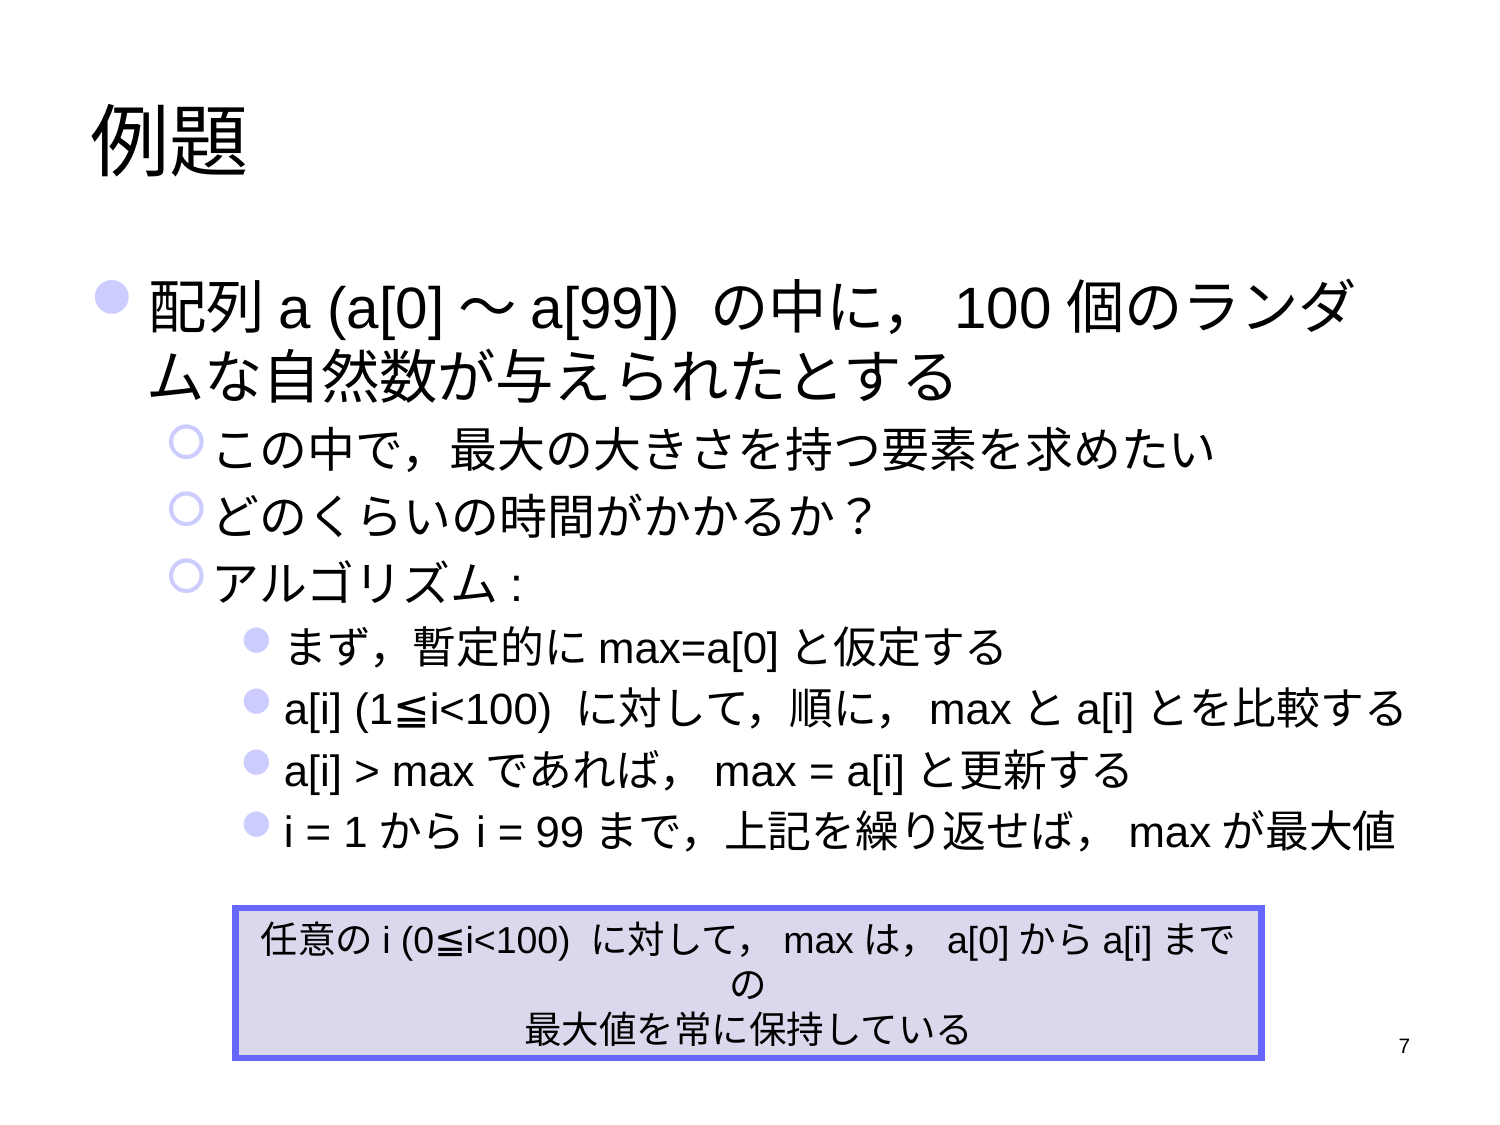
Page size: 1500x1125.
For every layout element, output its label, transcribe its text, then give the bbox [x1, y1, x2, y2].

text_box 任意のi (0≦i<100) に対して，maxは，a[0]からa[i]までの 最大値を常に保持している [235, 908, 1262, 1058]
title 例題 [75, 45, 1425, 233]
slide_number 7 [1074, 1024, 1426, 1101]
list 配列a (a[0]～a[99]) の中に，100個のランダムな自然数が与えられたとする この中で，最大の大きさを持つ要素を求めたい どのくらいの時間がかかるか？ アルゴリズム: まず，暫定的にmax=a[0]と仮定する a[i] (1≦i<100) に対して，順に，maxとa[i]とを比較する a[i] > maxであれば，max = a[i]と更新する i = 1からi = 99まで，上記を繰り返せば，maxが最大値 [75, 262, 1425, 894]
